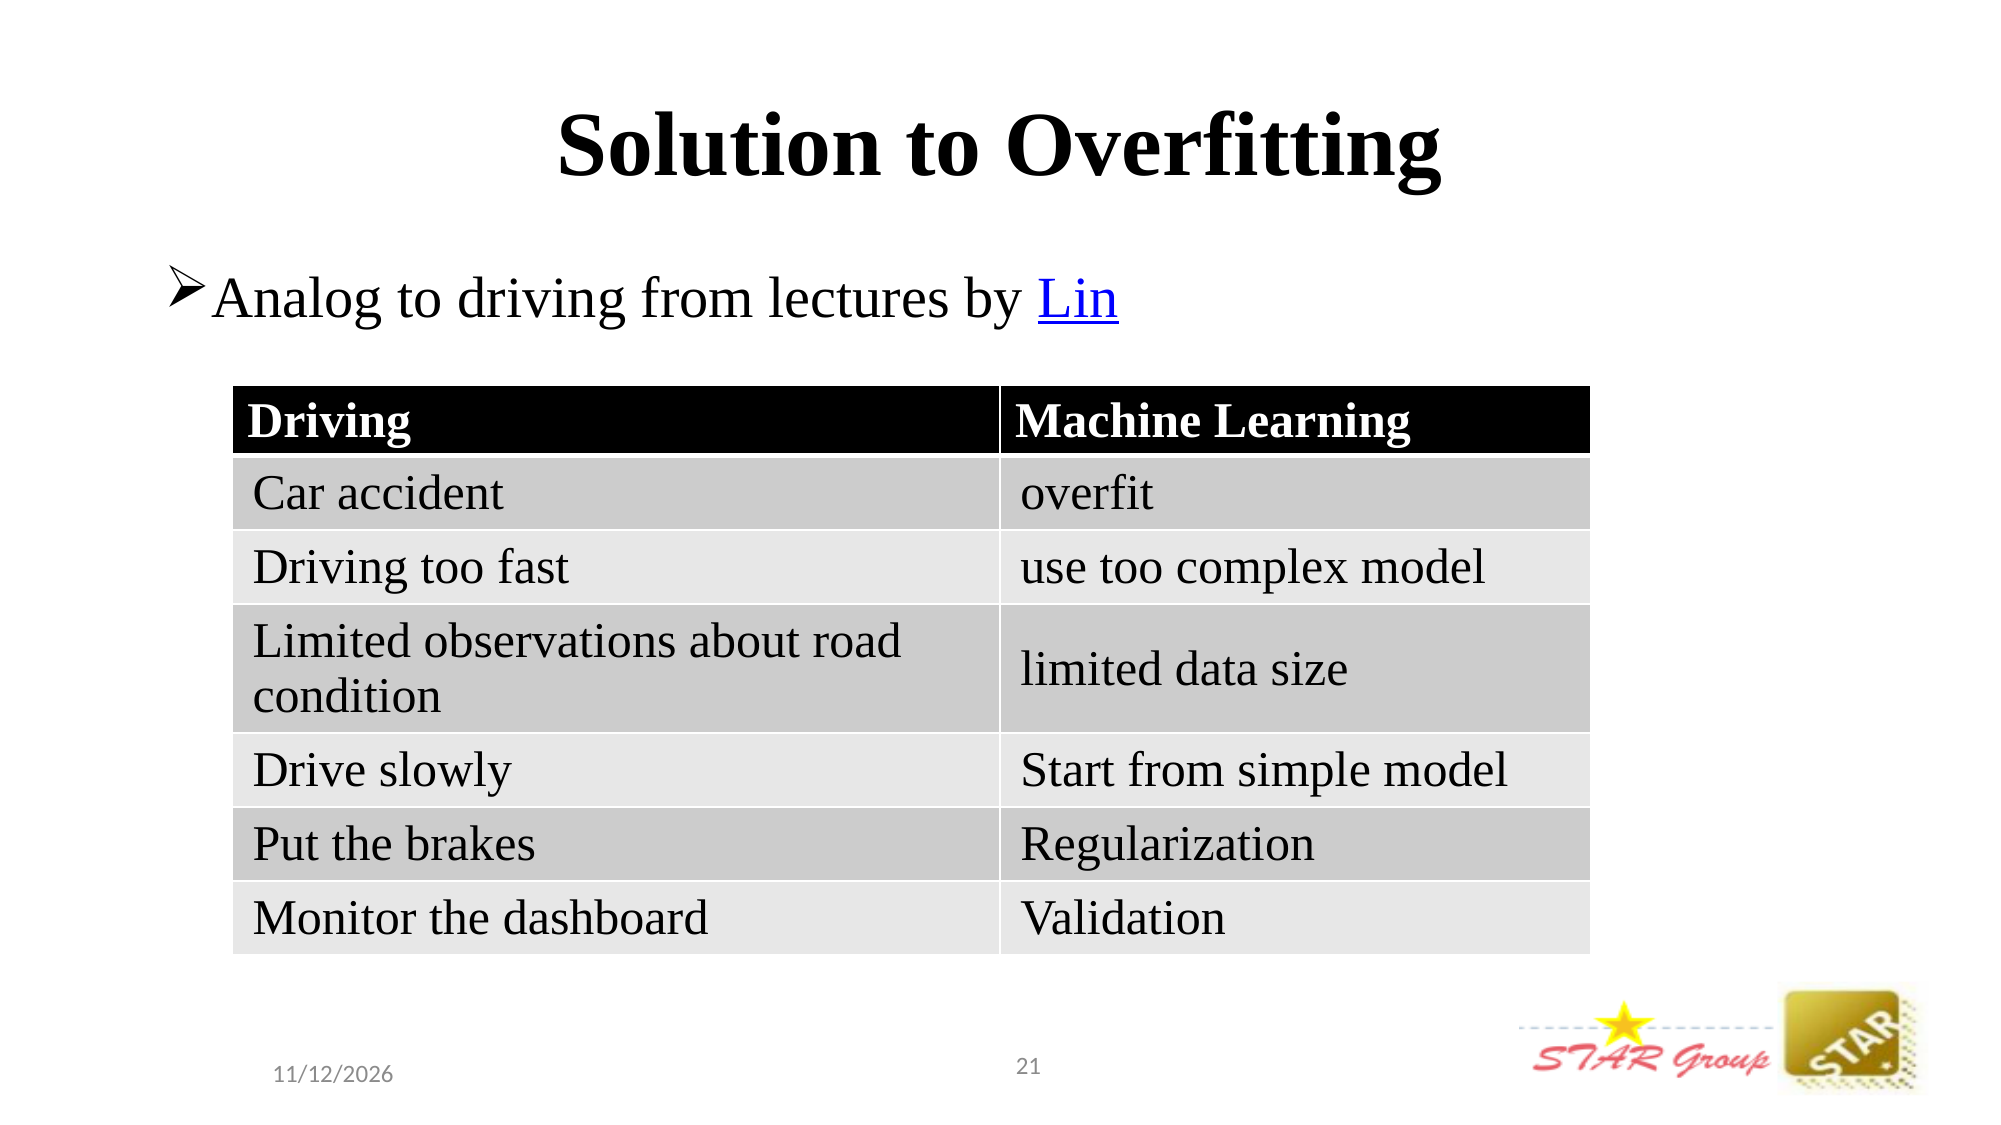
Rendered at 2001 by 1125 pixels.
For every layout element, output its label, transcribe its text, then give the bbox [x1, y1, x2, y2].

table_header Driving [233, 386, 999, 453]
table_cell limited data size [1001, 605, 1590, 732]
table_cell Driving too fast [233, 531, 999, 603]
picture [1519, 968, 1937, 1100]
table_cell Drive slowly [233, 734, 999, 806]
table_cell Car accident [233, 458, 999, 529]
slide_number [99, 1042, 567, 1103]
table_cell Regularization [1001, 808, 1590, 880]
table_cell Limited observations about road condition [233, 605, 999, 732]
table_cell Start from simple model [1001, 734, 1590, 806]
text_box Analog to driving from lectures by Lin [149, 251, 1827, 337]
table_cell overfit [1001, 458, 1590, 529]
table_cell Monitor the dashboard [233, 882, 999, 954]
table_cell use too complex model [1001, 531, 1590, 603]
table_cell Put the brakes [233, 808, 999, 880]
slide_number 21 [795, 1034, 1262, 1095]
table_header Machine Learning [1001, 386, 1590, 453]
title Solution to Overfitting [99, 45, 1900, 233]
table_cell Validation [1001, 882, 1590, 954]
